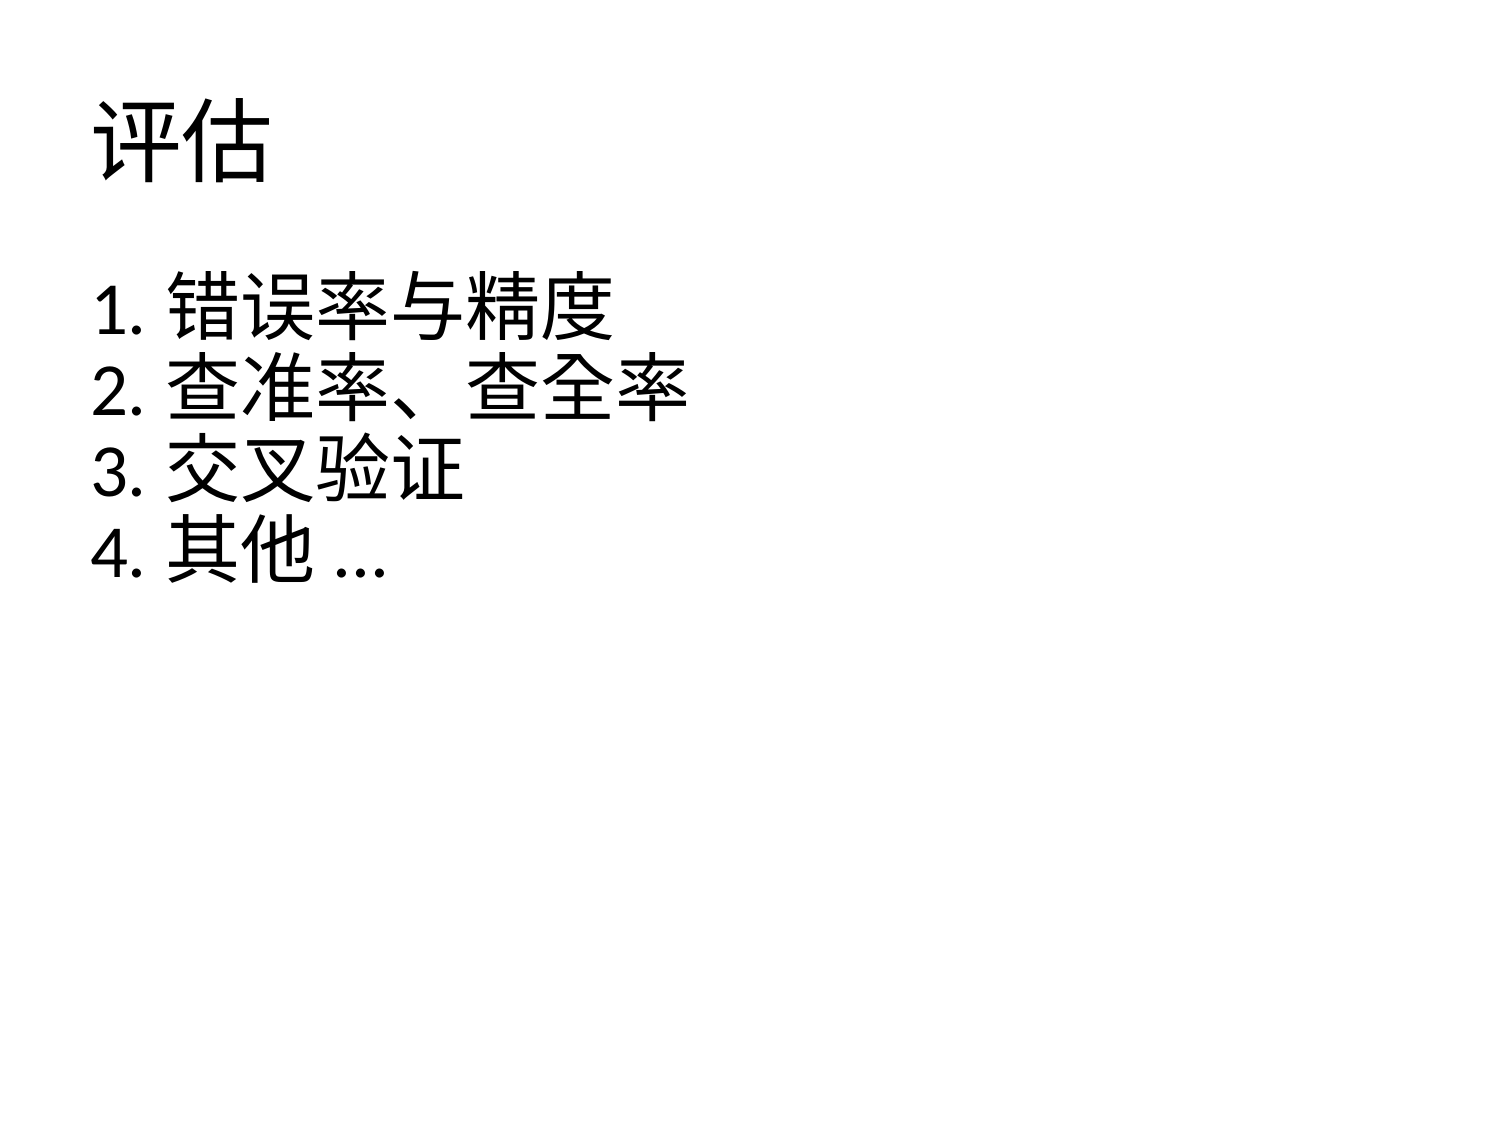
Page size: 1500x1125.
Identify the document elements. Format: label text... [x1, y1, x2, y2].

title 评估 [75, 45, 1426, 233]
list 1.错误率与精度 2.查准率、查全率 3.交叉验证 4.其他... [75, 262, 1426, 1006]
